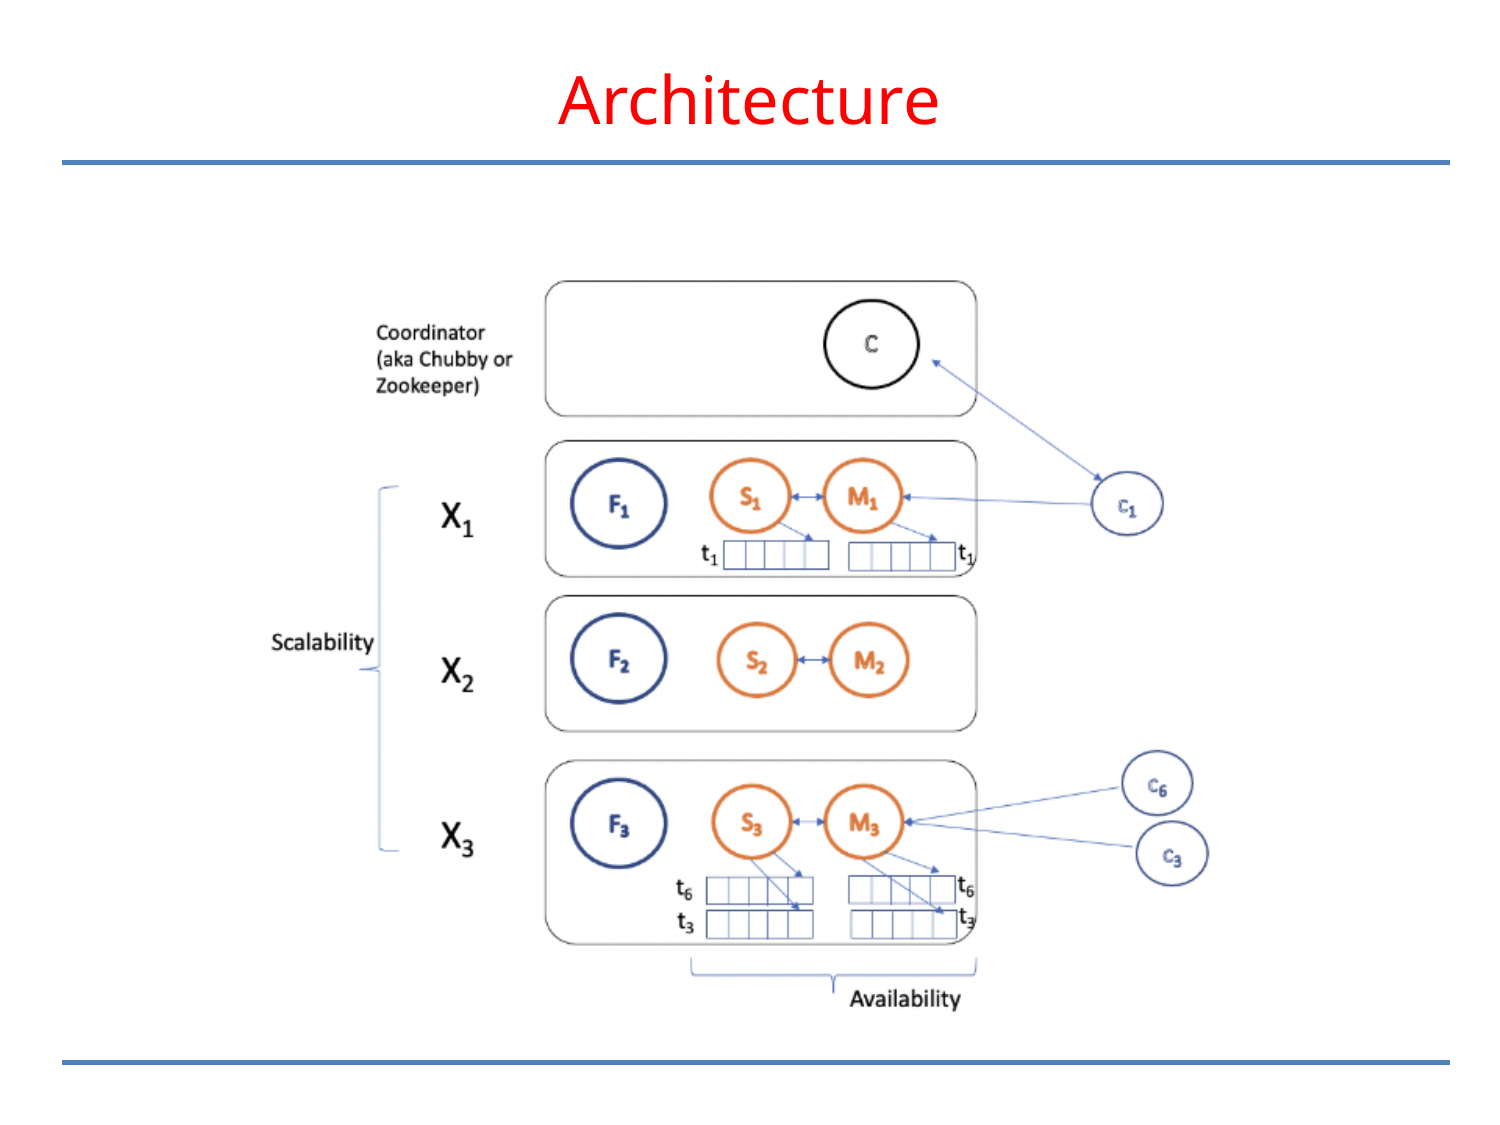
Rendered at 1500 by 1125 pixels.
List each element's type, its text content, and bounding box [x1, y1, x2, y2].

picture [263, 193, 1237, 1032]
title Architecture [75, 45, 1425, 150]
